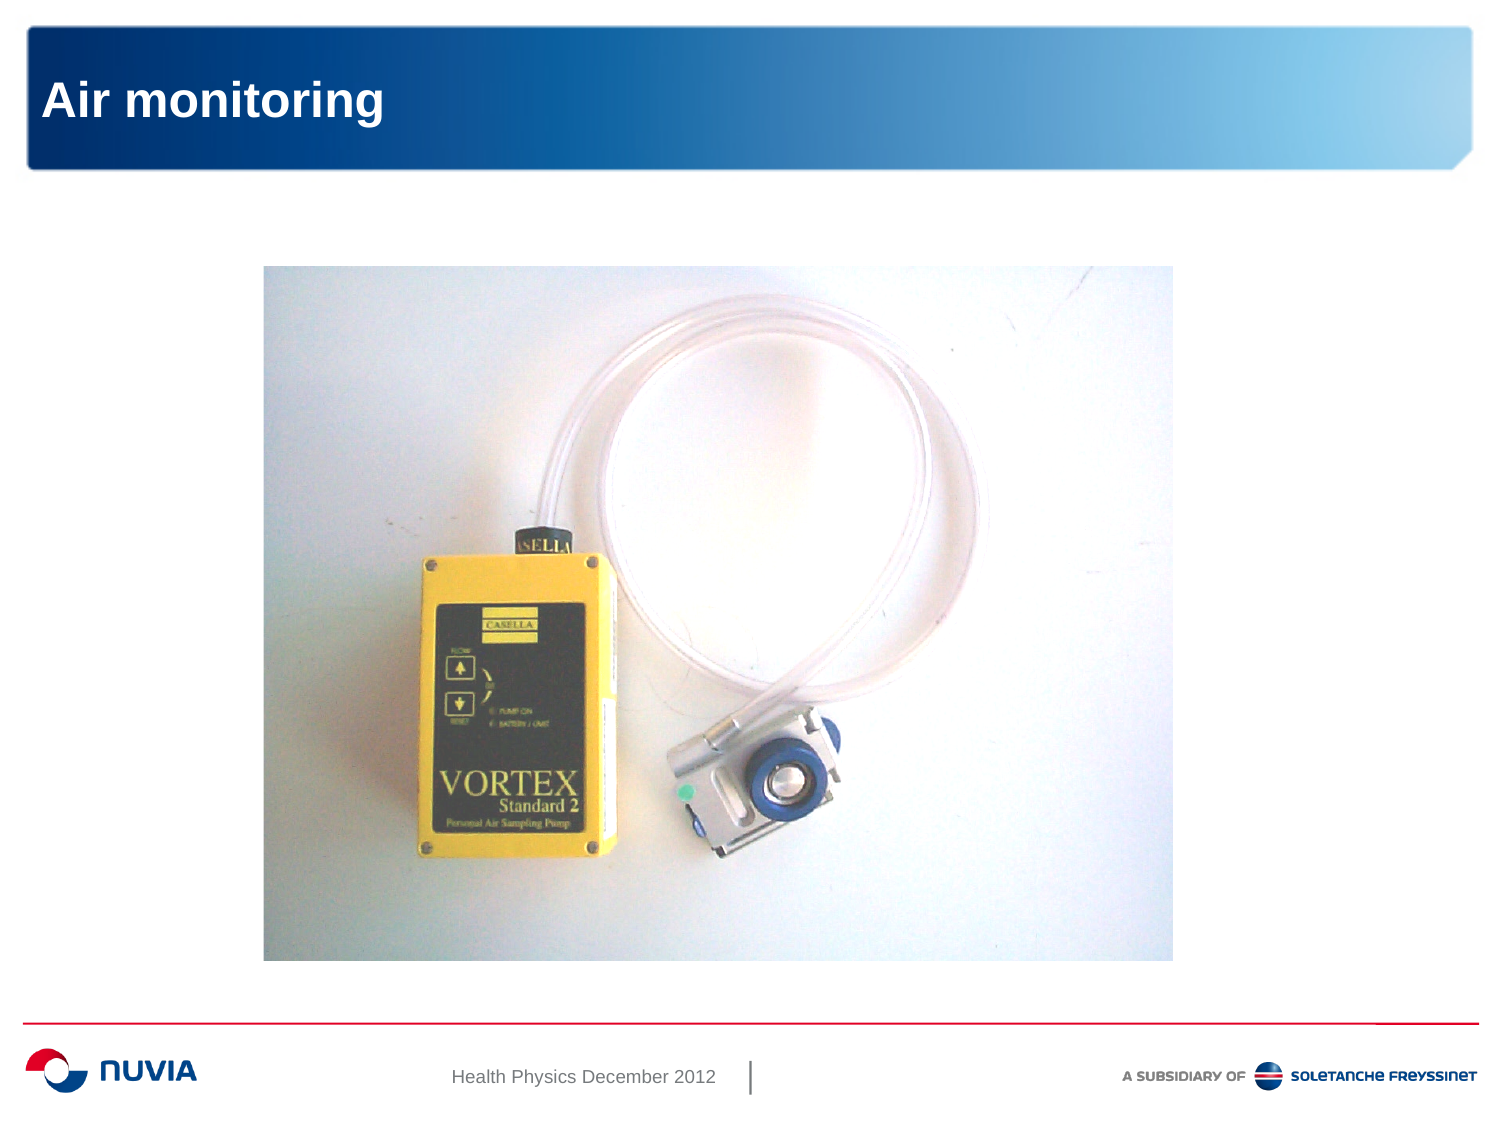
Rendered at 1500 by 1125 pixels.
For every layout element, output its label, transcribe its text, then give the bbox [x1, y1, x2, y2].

picture [0, 0, 1500, 1125]
title Air monitoring [34, 33, 1447, 163]
